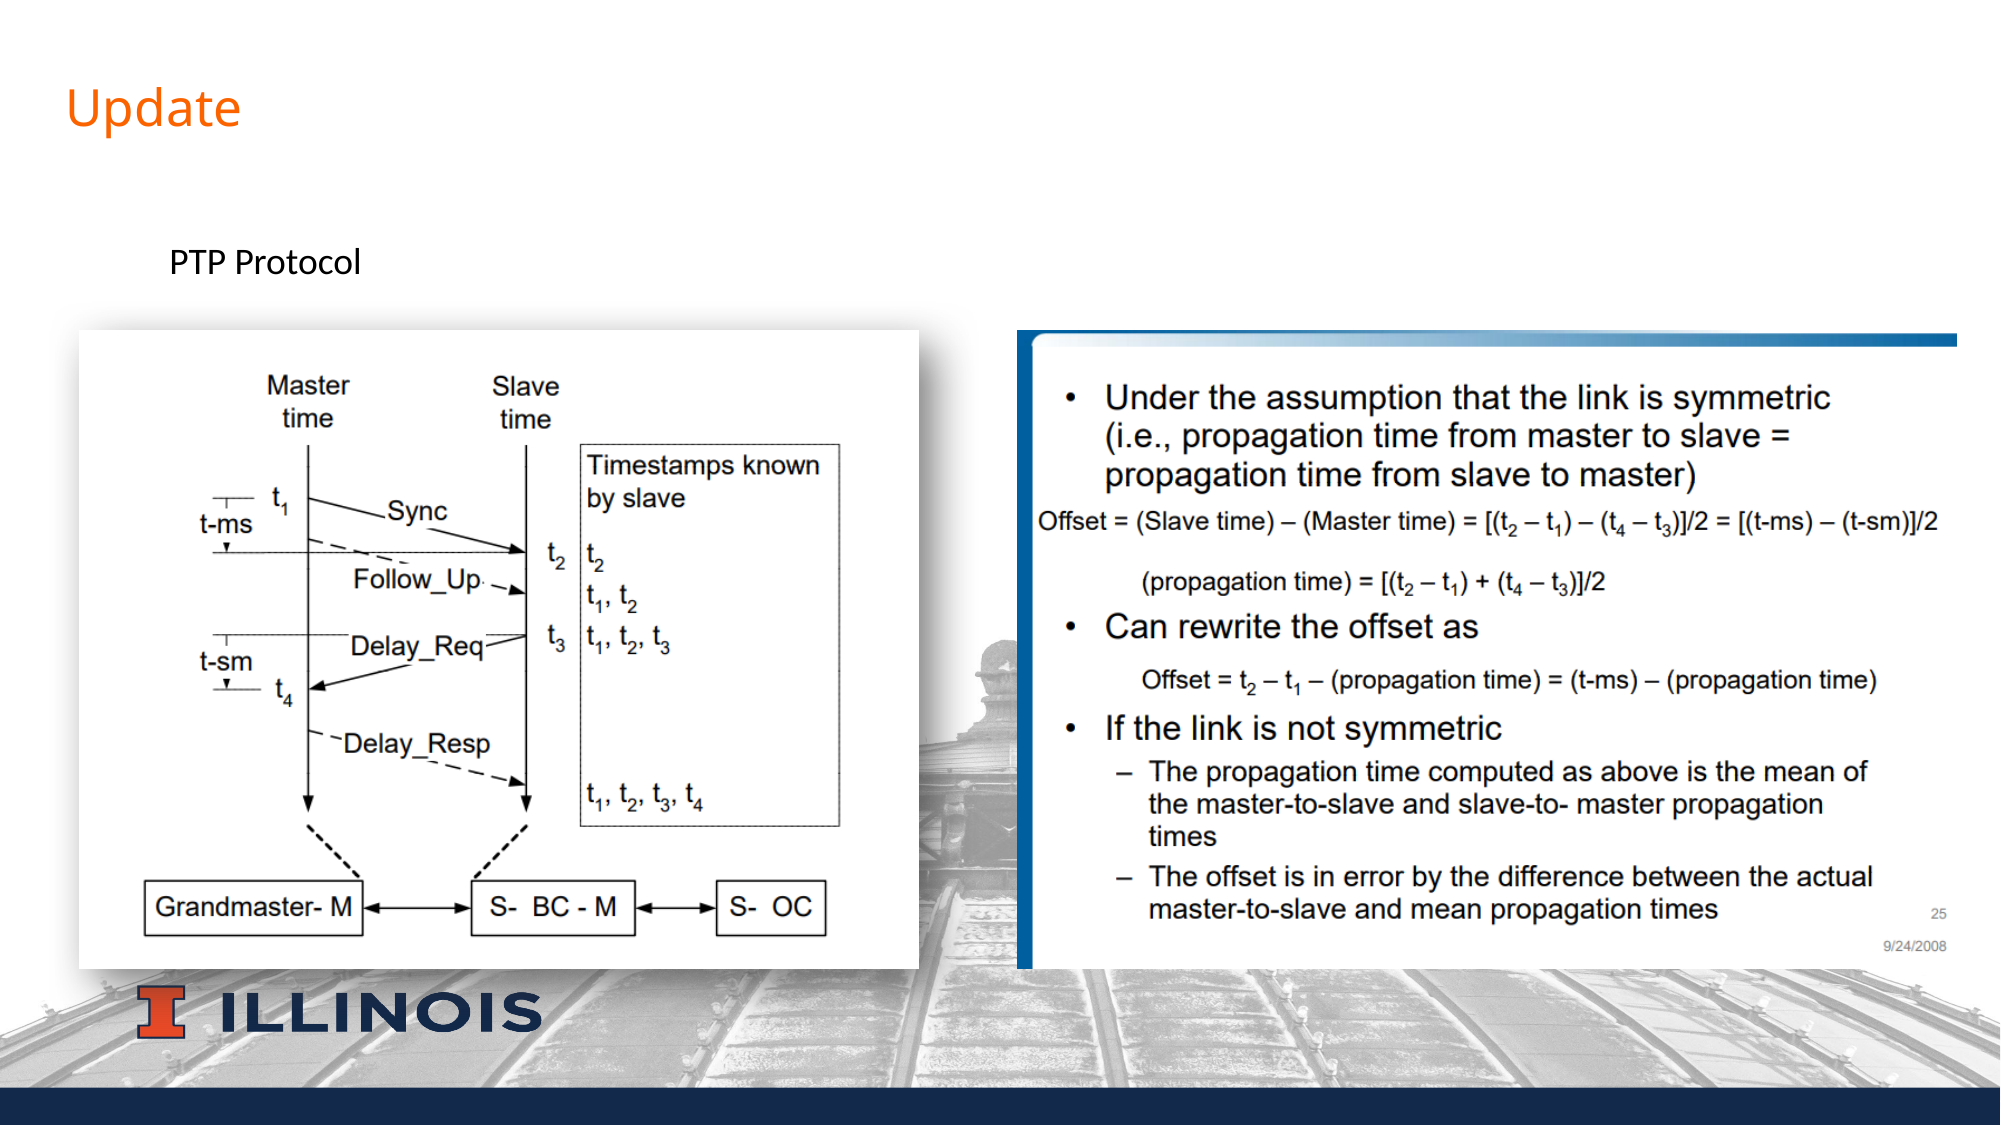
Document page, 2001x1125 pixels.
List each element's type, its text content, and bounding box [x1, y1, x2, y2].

text_box [37, 162, 1463, 1010]
title Update [50, 74, 1950, 146]
text_box PTP Protocol [79, 229, 1940, 290]
picture [0, 0, 2001, 1125]
